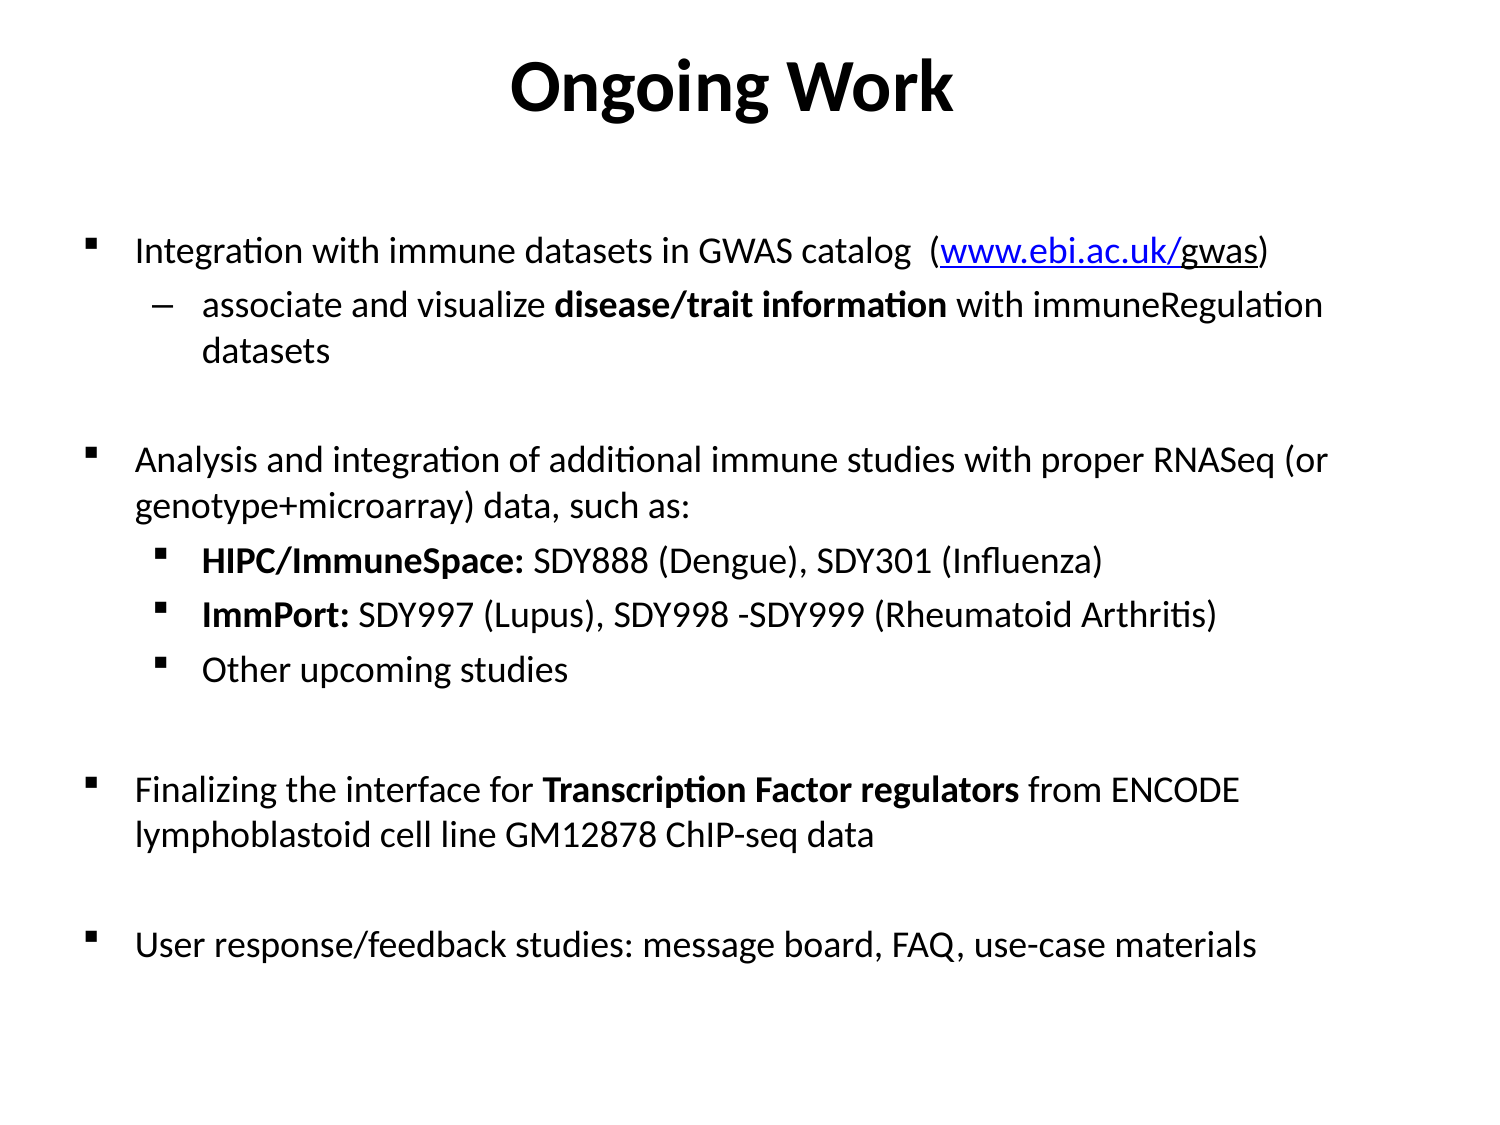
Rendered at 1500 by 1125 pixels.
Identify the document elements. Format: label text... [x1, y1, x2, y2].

title Ongoing Work [57, 0, 1409, 176]
list Integration with immune datasets in GWAS catalog (www.ebi.ac.uk/gwas) associate and visualize disease/trait information with immuneRegulation datasets Analysis and integration of additional immune studies with proper RNASeq (or genotype+microarray) data, such as: HIPC/ImmuneSpace: SDY888 (Dengue), SDY301 (Influenza) ImmPort: SDY997 (Lupus), SDY998 -SDY999 (Rheumatoid Arthritis) Other upcoming studies Finalizing the interface for Transcription Factor regulators from ENCODE lymphoblastoid cell line GM12878 ChIP-seq data User response/feedback studies: message board, FAQ, use-case materials [74, 162, 1426, 986]
